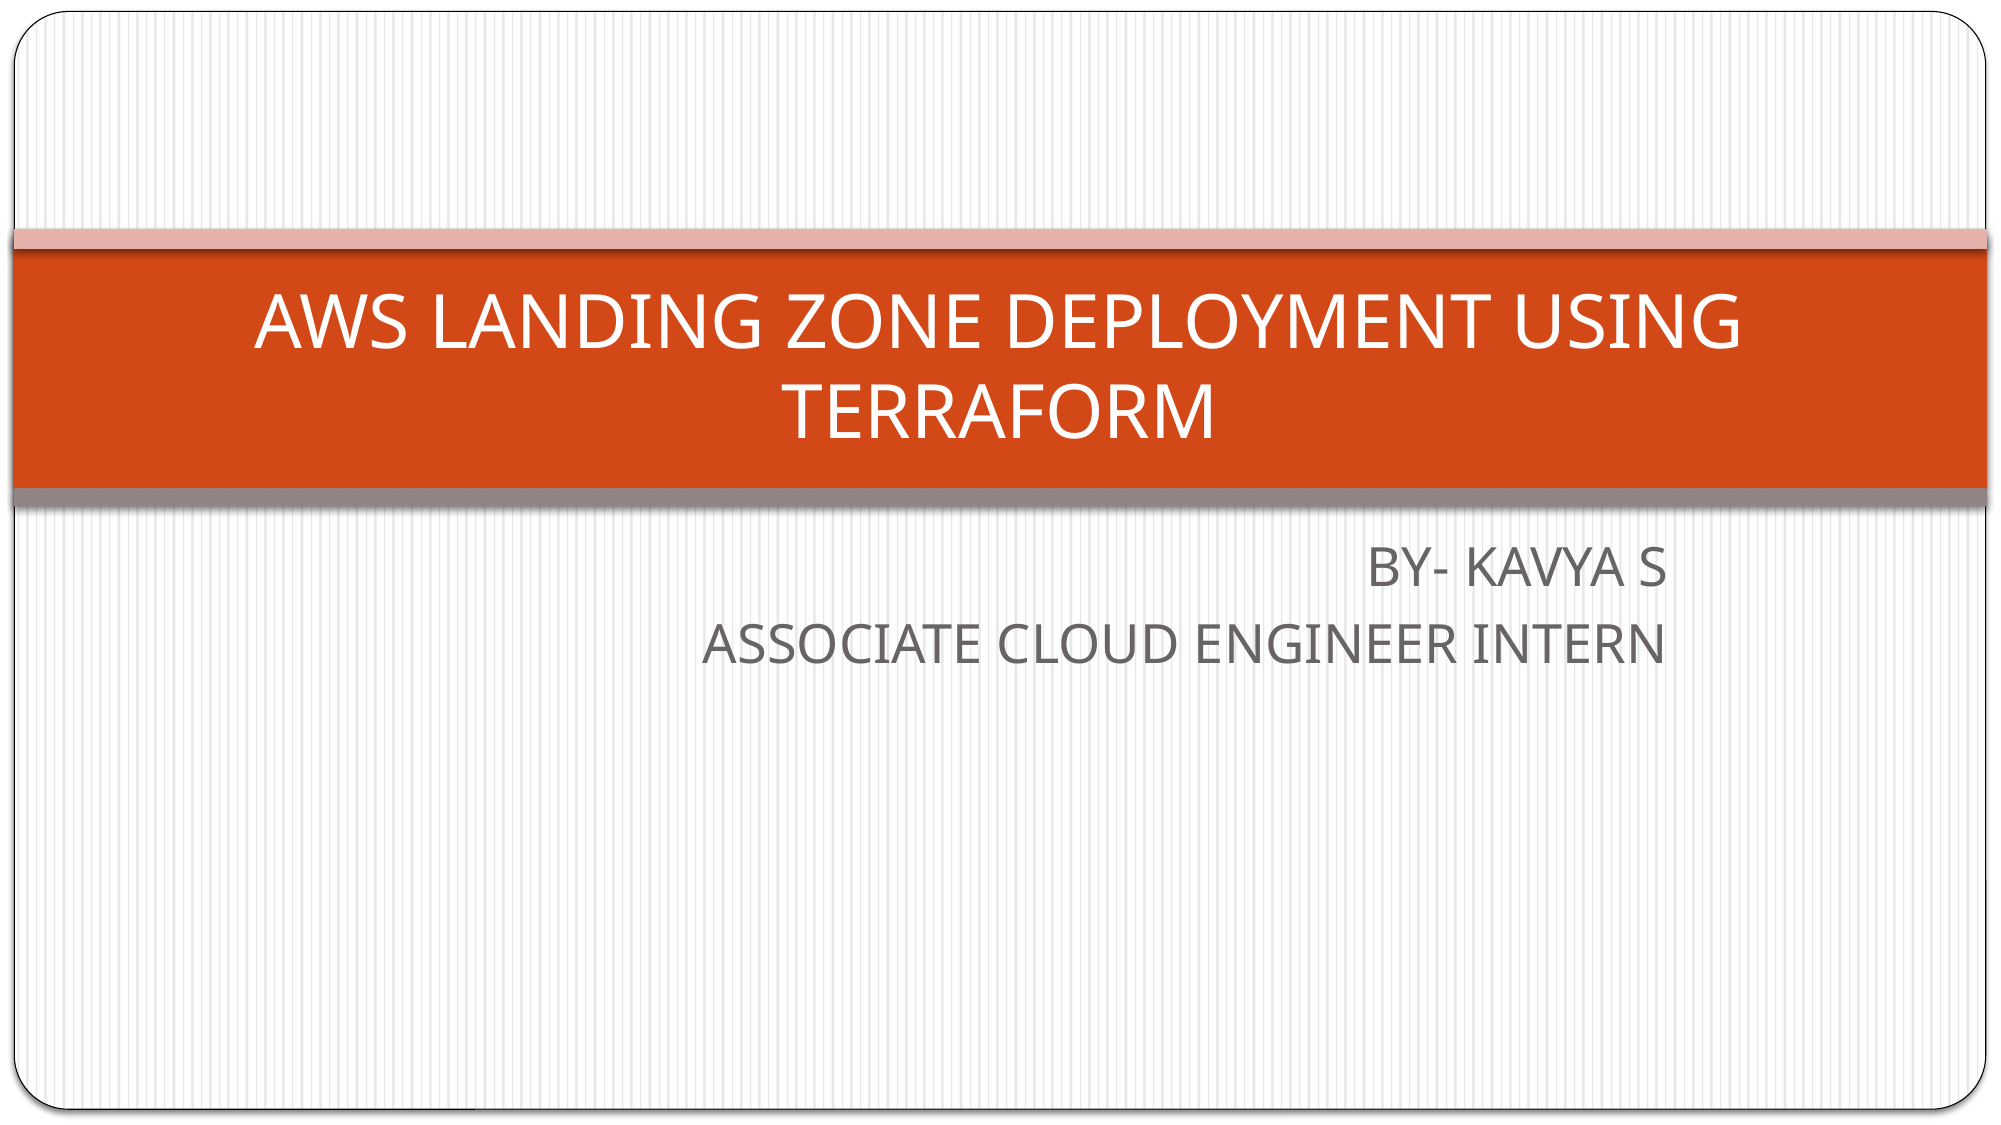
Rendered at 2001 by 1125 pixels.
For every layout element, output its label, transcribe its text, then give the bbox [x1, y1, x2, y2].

subtitle BY- KAVYA S ASSOCIATE CLOUD ENGINEER INTERN [283, 525, 1684, 788]
title AWS LANDING ZONE DEPLOYMENT USING TERRAFORM [99, 247, 1900, 489]
